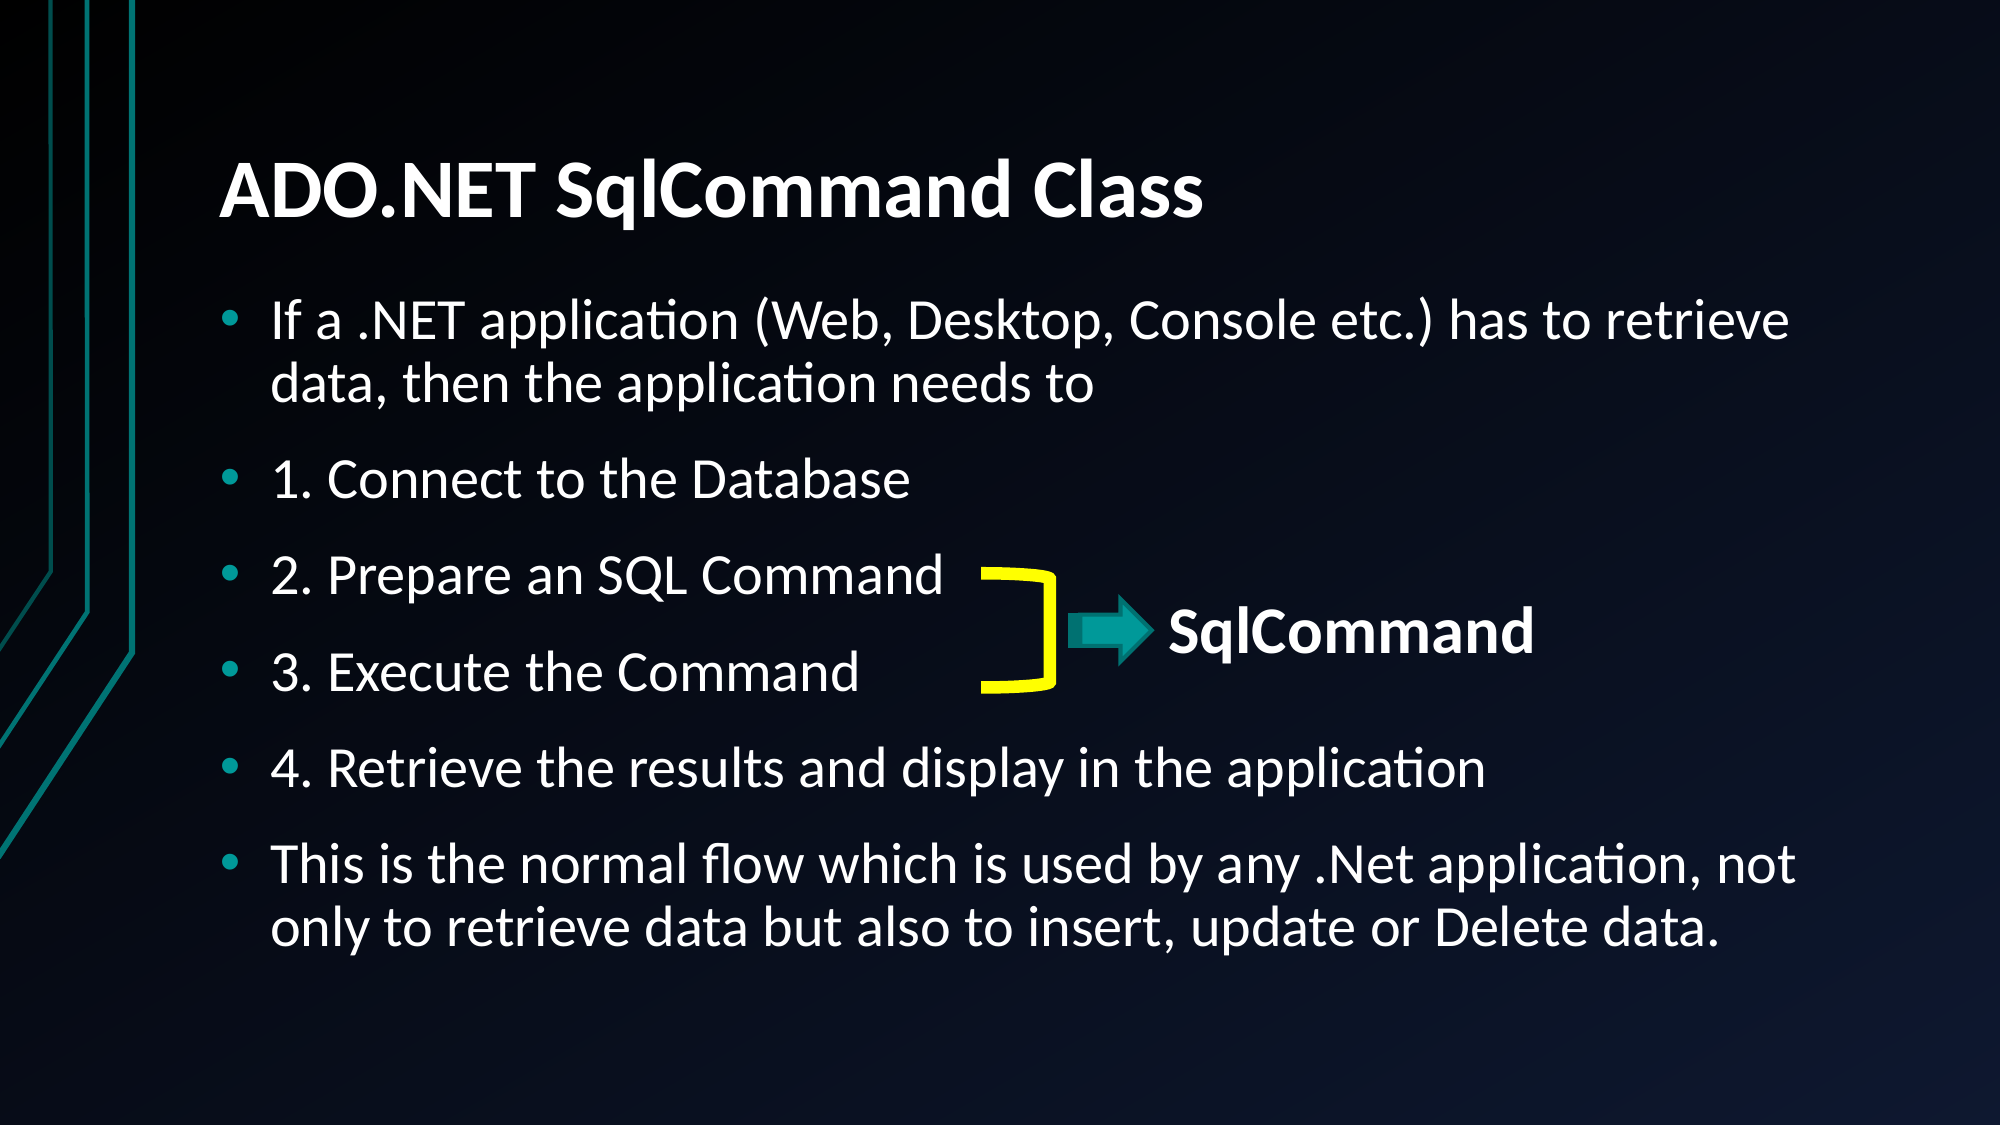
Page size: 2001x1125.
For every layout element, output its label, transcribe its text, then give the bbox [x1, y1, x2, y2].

text_box [981, 572, 1051, 689]
title ADO.NET SqlCommand Class [200, 45, 1900, 246]
list If a .NET application (Web, Desktop, Console etc.) has to retrieve data, then the application needs to 1. Connect to the Database 2. Prepare an SQL Command 3. Execute the Command 4. Retrieve the results and display in the application This is the normal flow which is used by any .Net application, not only to retrieve data but also to insert, update or Delete data. [200, 279, 1900, 1012]
text_box [1068, 593, 1153, 667]
text_box SqlCommand [1153, 579, 1552, 674]
